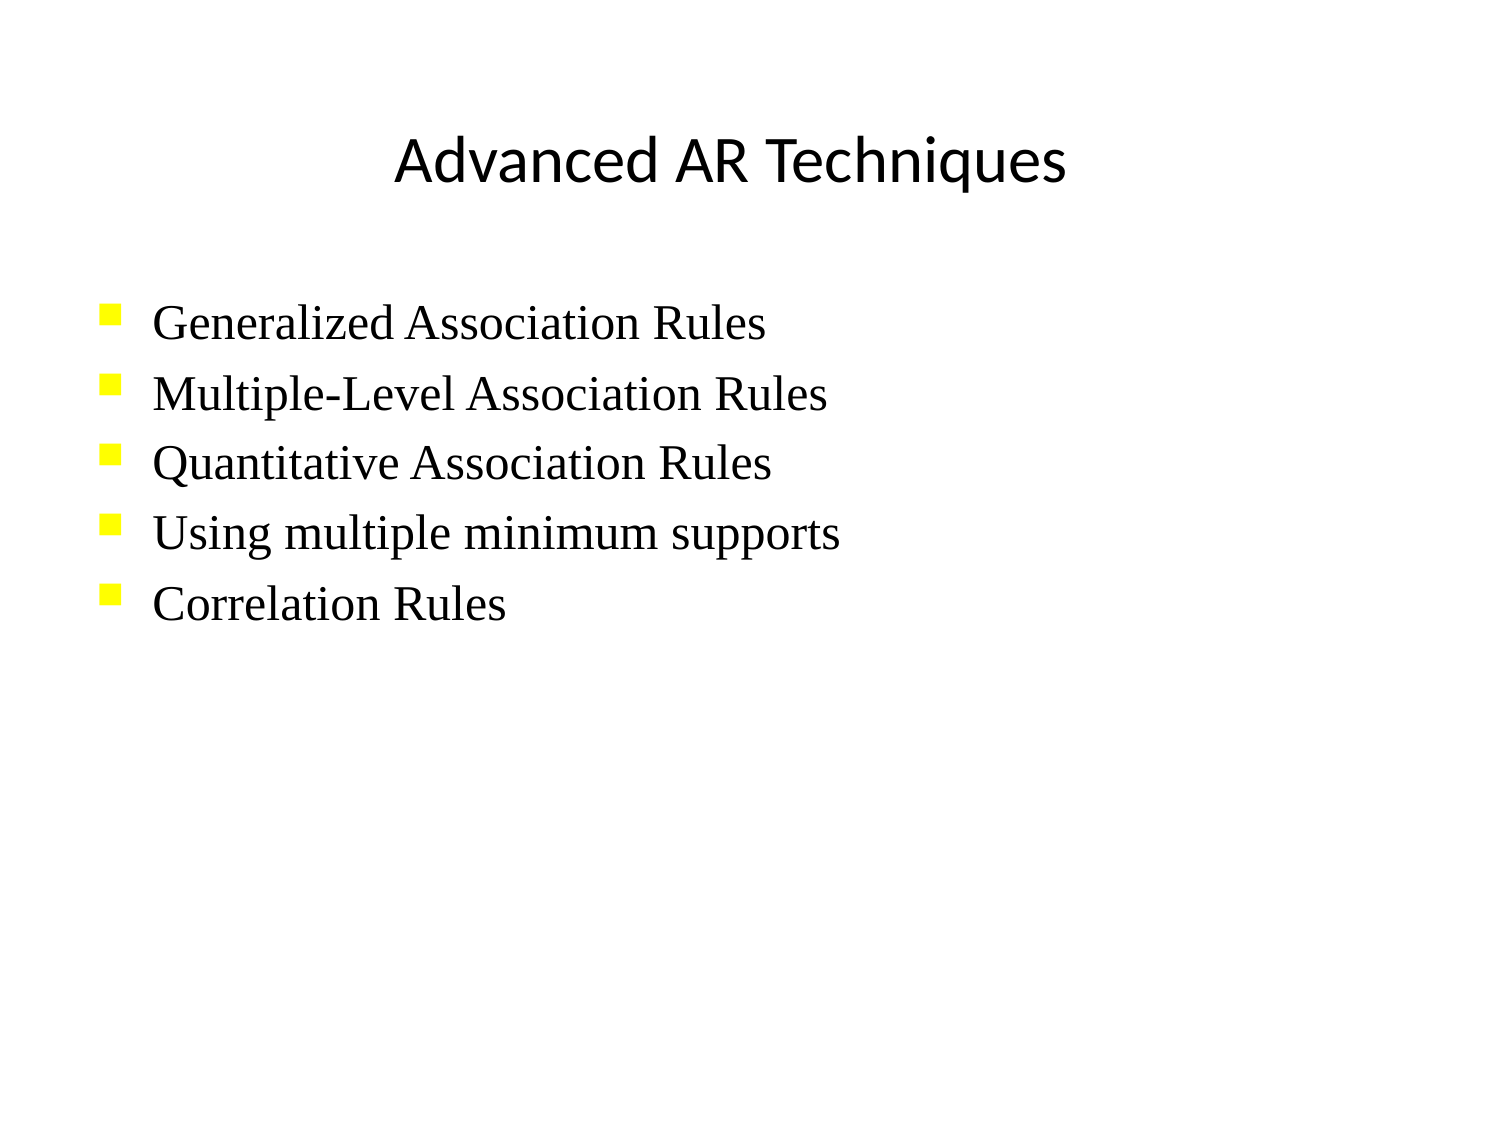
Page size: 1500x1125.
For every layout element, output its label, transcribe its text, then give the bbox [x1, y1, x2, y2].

title Advanced AR Techniques [150, 75, 1313, 212]
subtitle Generalized Association Rules Multiple-Level Association Rules Quantitative Association Rules Using multiple minimum supports Correlation Rules [81, 212, 1382, 963]
